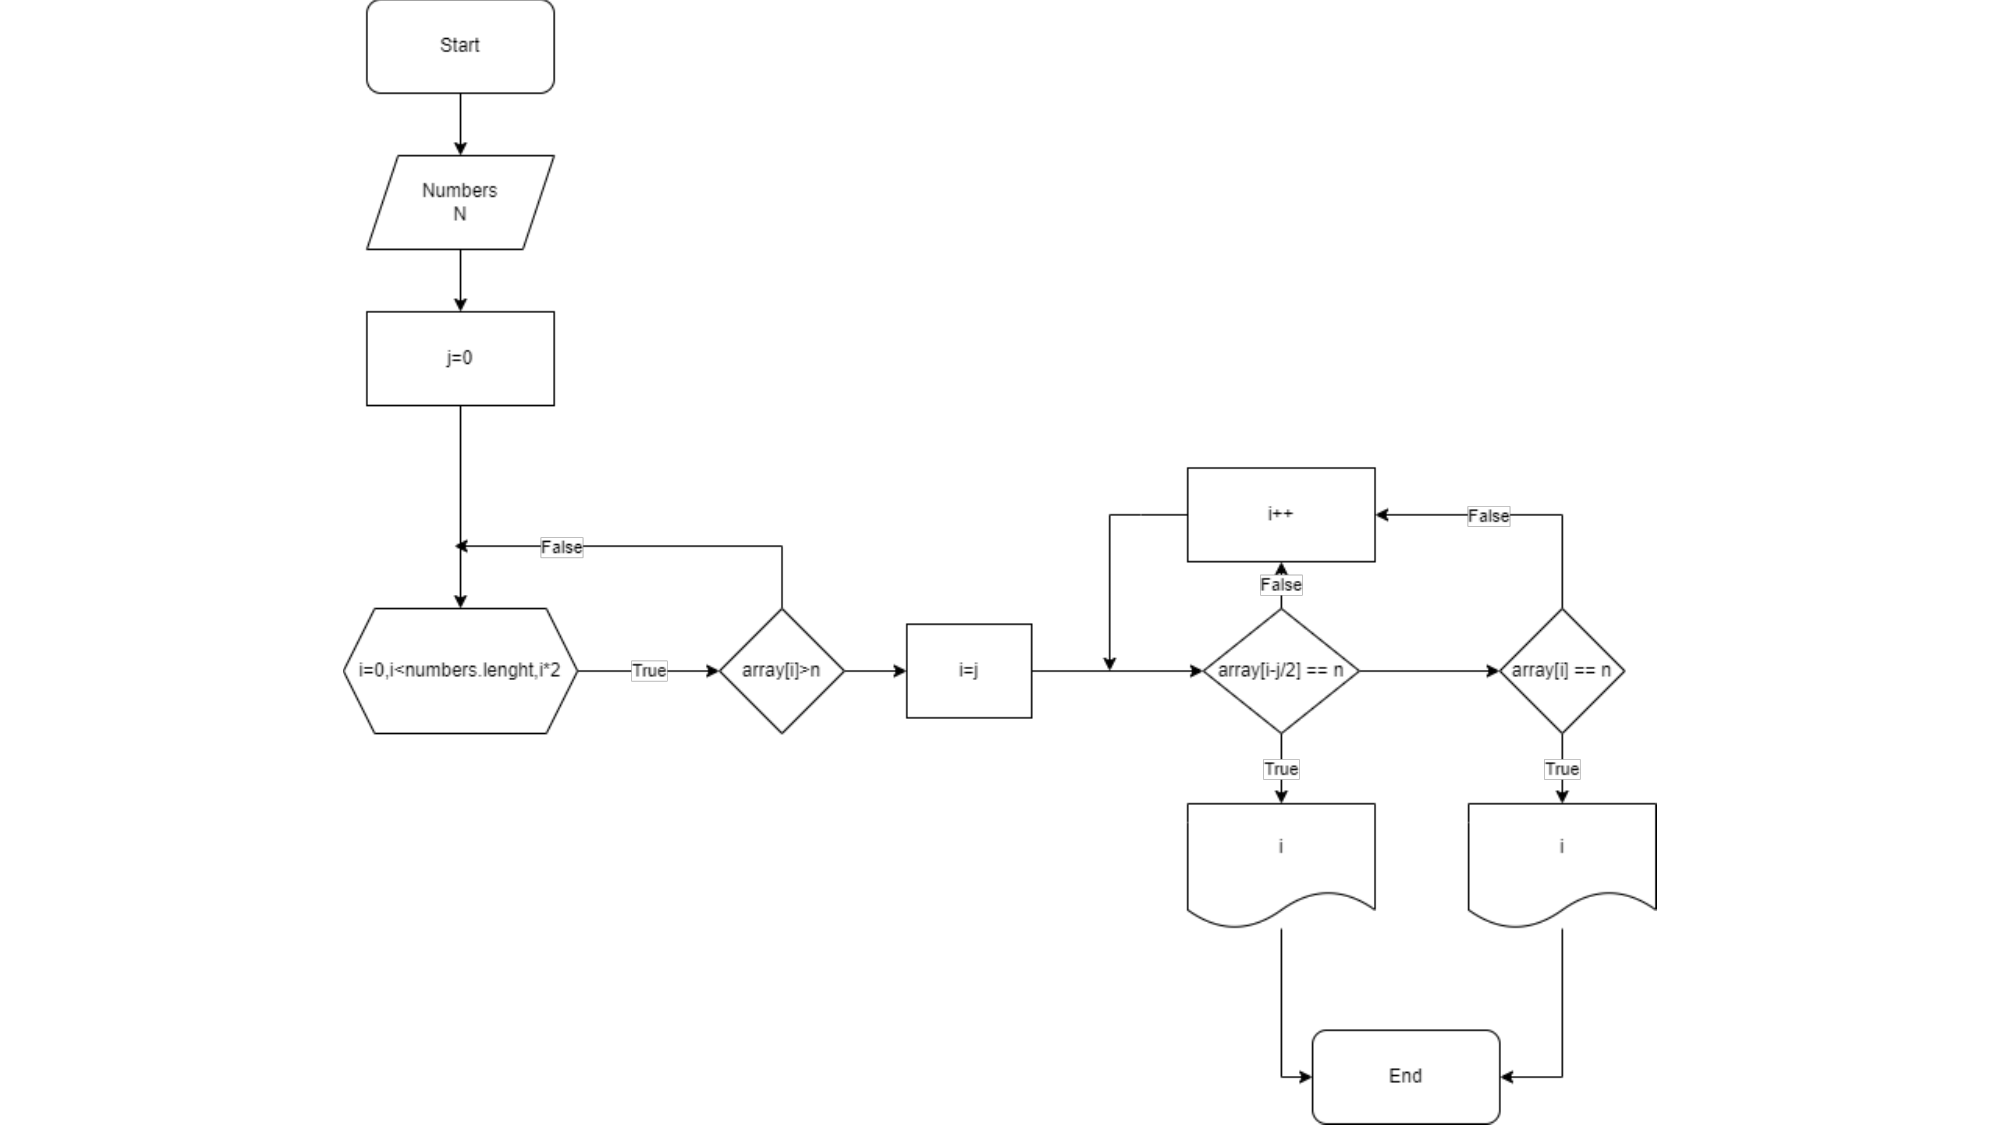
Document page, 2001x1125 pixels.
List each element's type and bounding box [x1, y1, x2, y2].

picture [343, 0, 1657, 1125]
